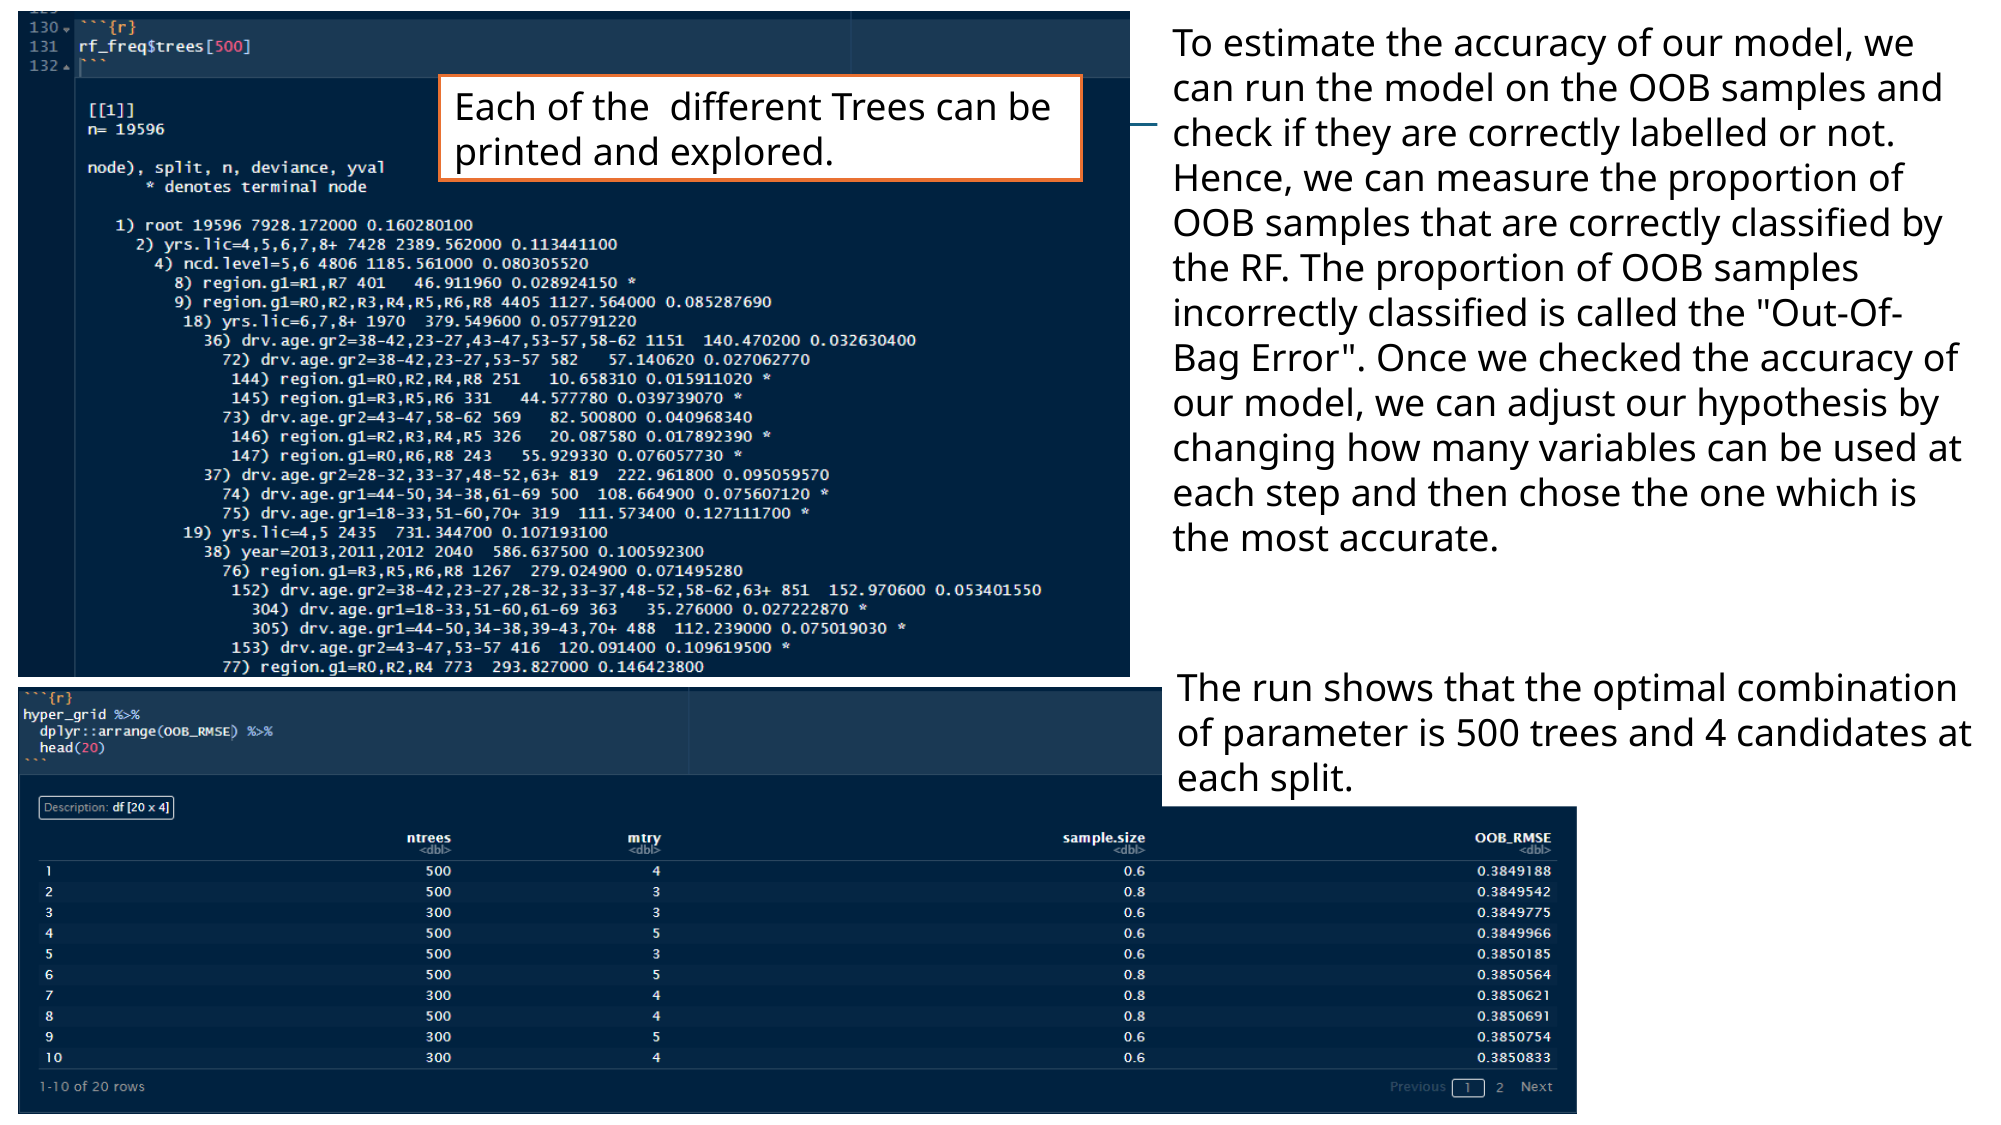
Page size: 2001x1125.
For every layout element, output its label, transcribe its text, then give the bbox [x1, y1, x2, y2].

text_box The run shows that the optimal combination of parameter is 500 trees and 4 candidates at each split. [1160, 655, 2000, 808]
text_box To estimate the accuracy of our model, we can run the model on the OOB samples and check if they are correctly labelled or not. Hence, we can measure the proportion of OOB samples that are correctly classified by the RF. The proportion of OOB samples incorrectly classified is called the "Out-Of-Bag Error". Once we checked the accuracy of our model, we can adjust our hypothesis by changing how many variables can be used at each step and then chose the one which is the most accurate. [1156, 10, 1983, 568]
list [17, 11, 1131, 678]
picture [17, 686, 1578, 1114]
